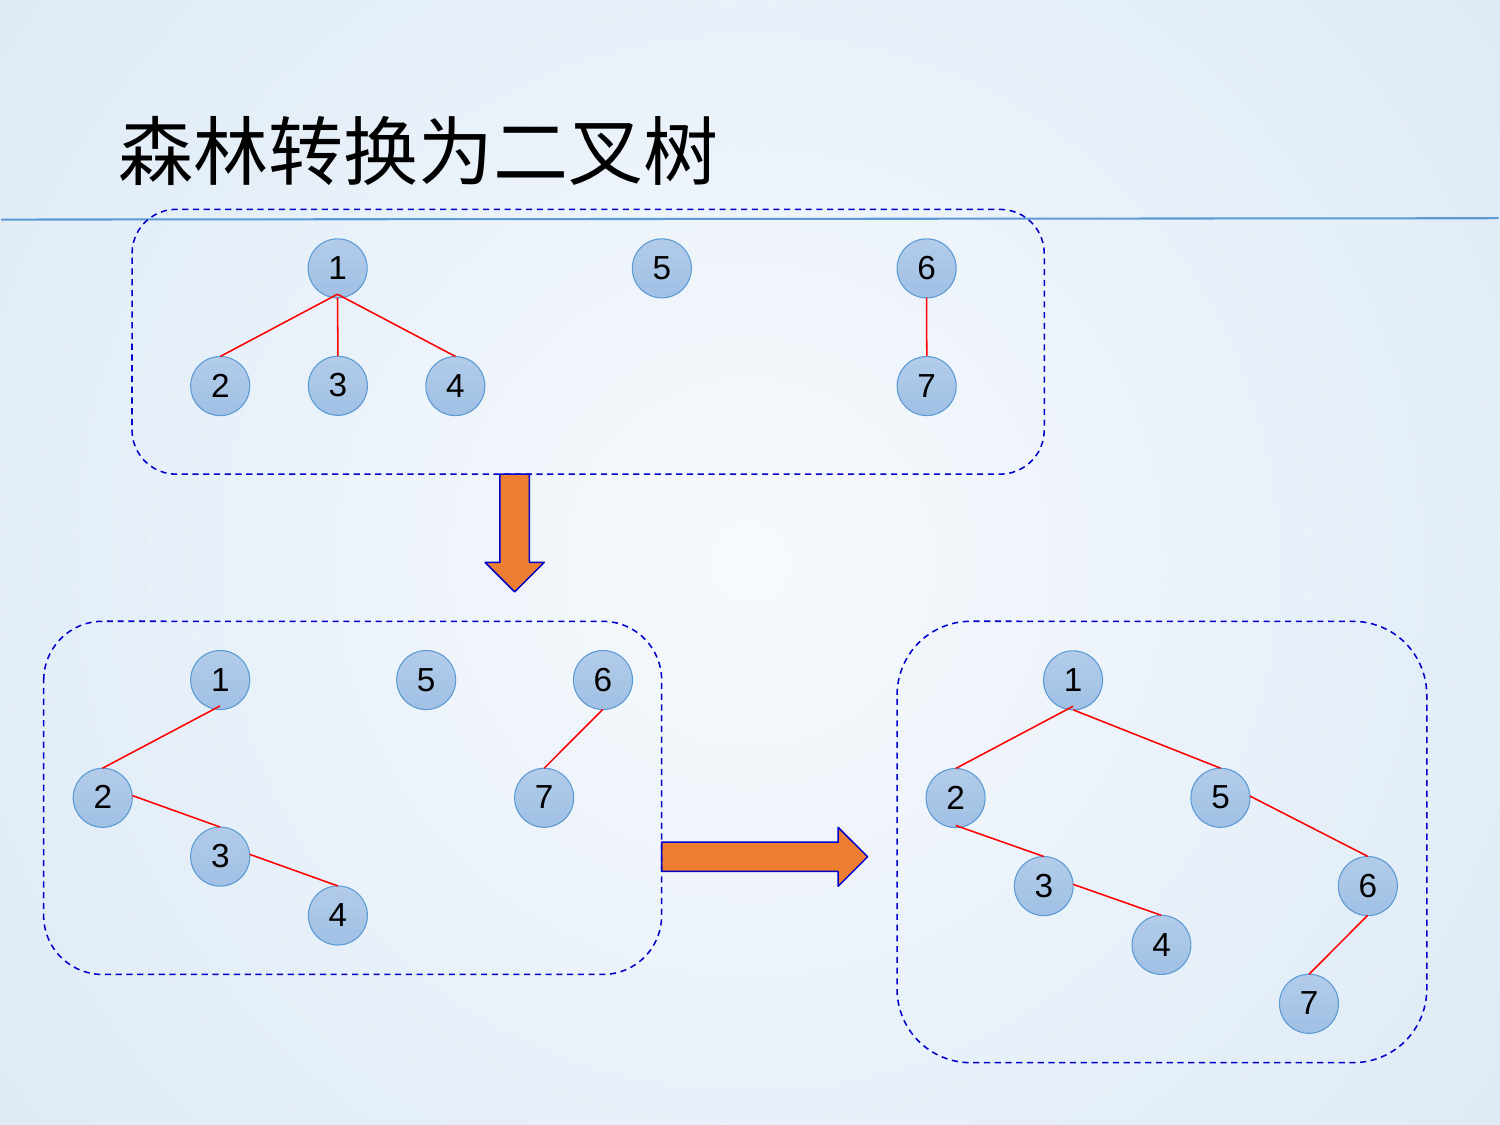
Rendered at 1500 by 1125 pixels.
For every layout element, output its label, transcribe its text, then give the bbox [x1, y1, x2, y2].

text_box [485, 475, 545, 592]
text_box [897, 238, 957, 298]
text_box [1073, 884, 1162, 916]
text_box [955, 825, 1044, 857]
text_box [1308, 915, 1368, 974]
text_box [1249, 796, 1368, 857]
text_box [543, 709, 603, 769]
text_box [1338, 856, 1398, 916]
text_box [365, 266, 428, 385]
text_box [132, 796, 221, 828]
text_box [73, 768, 132, 828]
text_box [1117, 665, 1176, 813]
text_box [425, 356, 485, 416]
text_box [190, 650, 250, 710]
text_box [573, 650, 633, 710]
slide_number [1059, 1049, 1397, 1103]
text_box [897, 356, 957, 416]
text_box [190, 356, 250, 416]
title 森林转换为二叉树 [103, 59, 1397, 223]
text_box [308, 238, 368, 298]
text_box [247, 266, 310, 384]
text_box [1043, 650, 1103, 710]
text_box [1279, 974, 1339, 1034]
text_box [1131, 915, 1191, 975]
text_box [249, 854, 339, 886]
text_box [983, 678, 1046, 797]
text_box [632, 238, 692, 298]
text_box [190, 827, 250, 887]
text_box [1190, 768, 1250, 828]
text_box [396, 650, 456, 710]
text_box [130, 678, 193, 796]
text_box [897, 621, 1427, 1063]
text_box [662, 827, 868, 887]
text_box [43, 621, 662, 975]
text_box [1014, 856, 1074, 916]
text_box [514, 768, 574, 828]
text_box [131, 209, 1045, 475]
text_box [926, 768, 986, 828]
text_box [308, 885, 368, 946]
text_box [308, 356, 368, 416]
